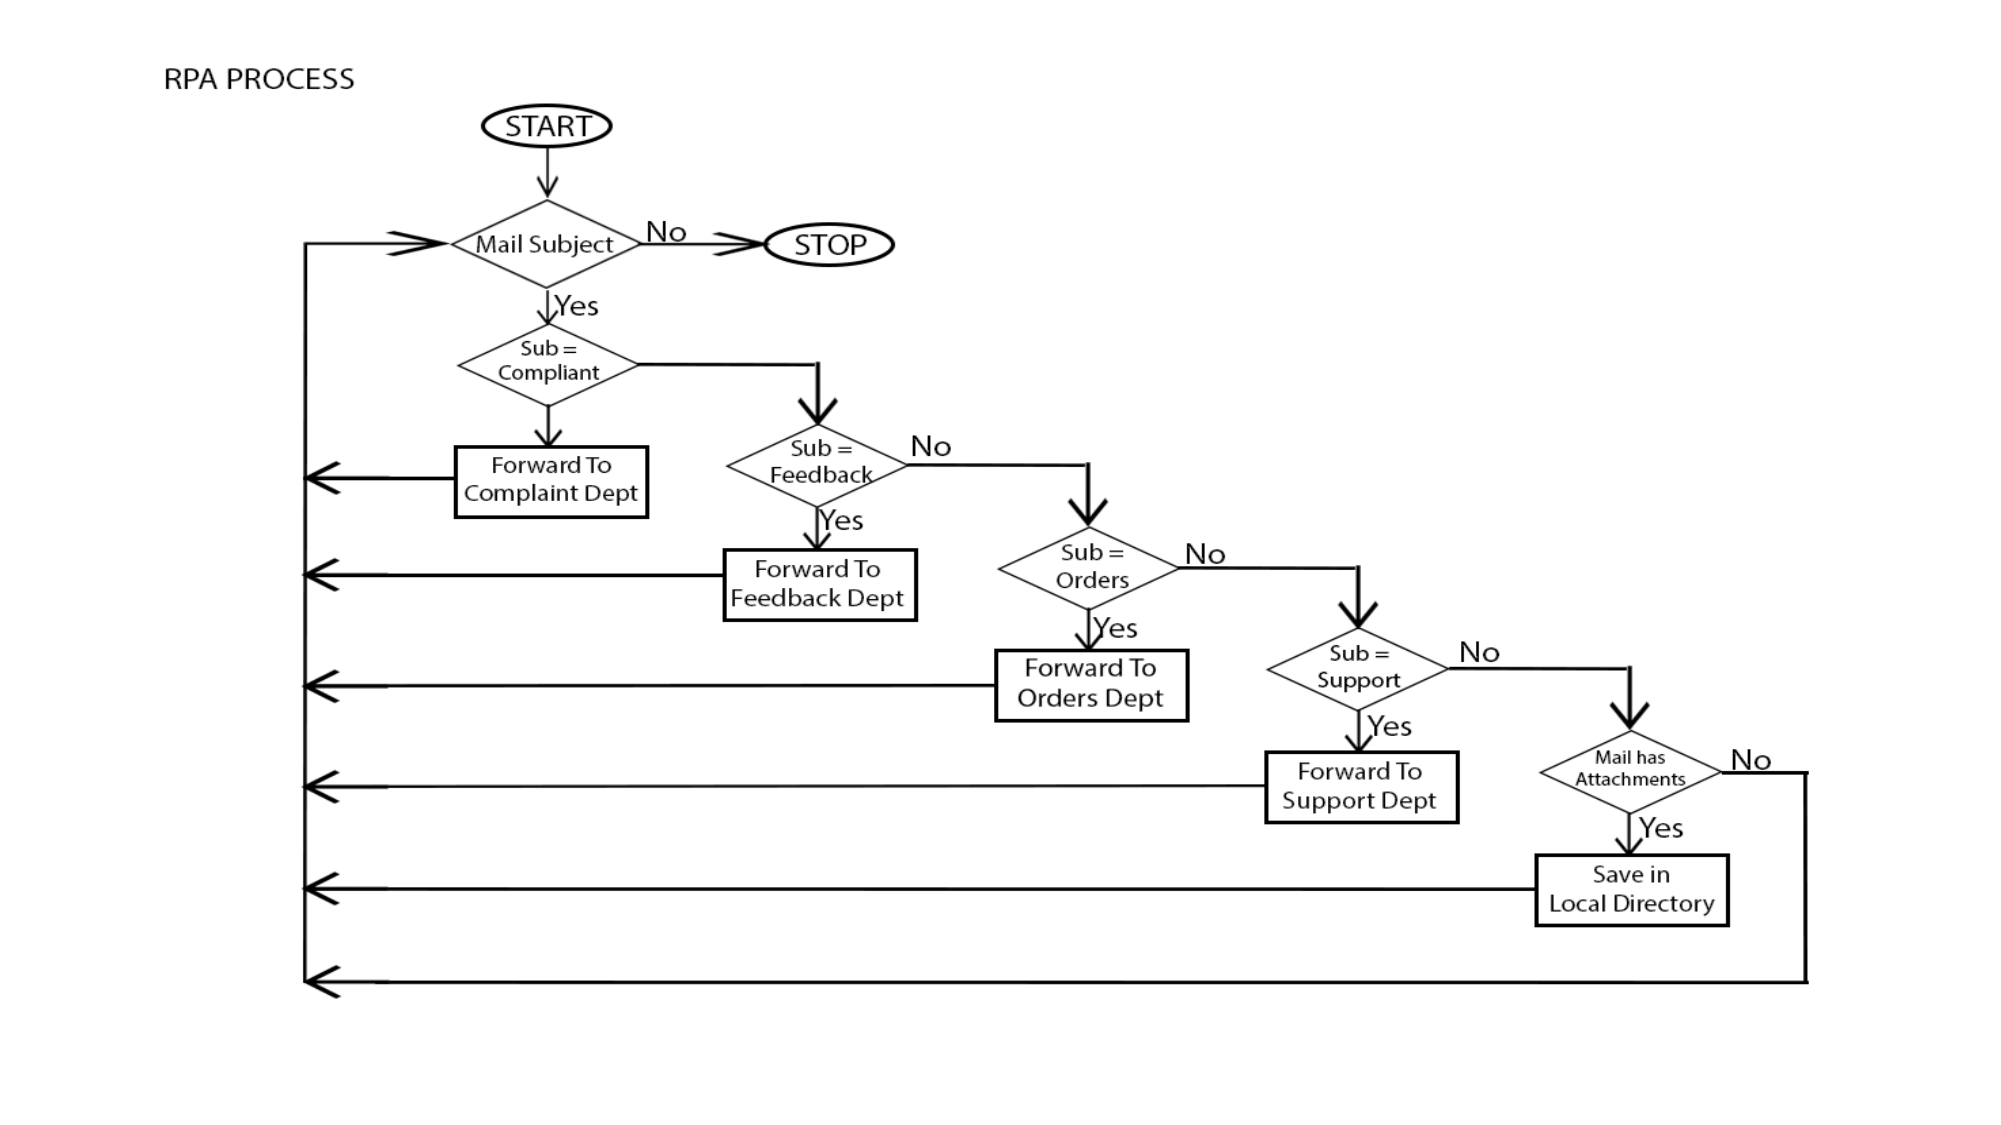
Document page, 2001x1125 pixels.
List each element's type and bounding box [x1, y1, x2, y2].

picture [101, 37, 1885, 1034]
